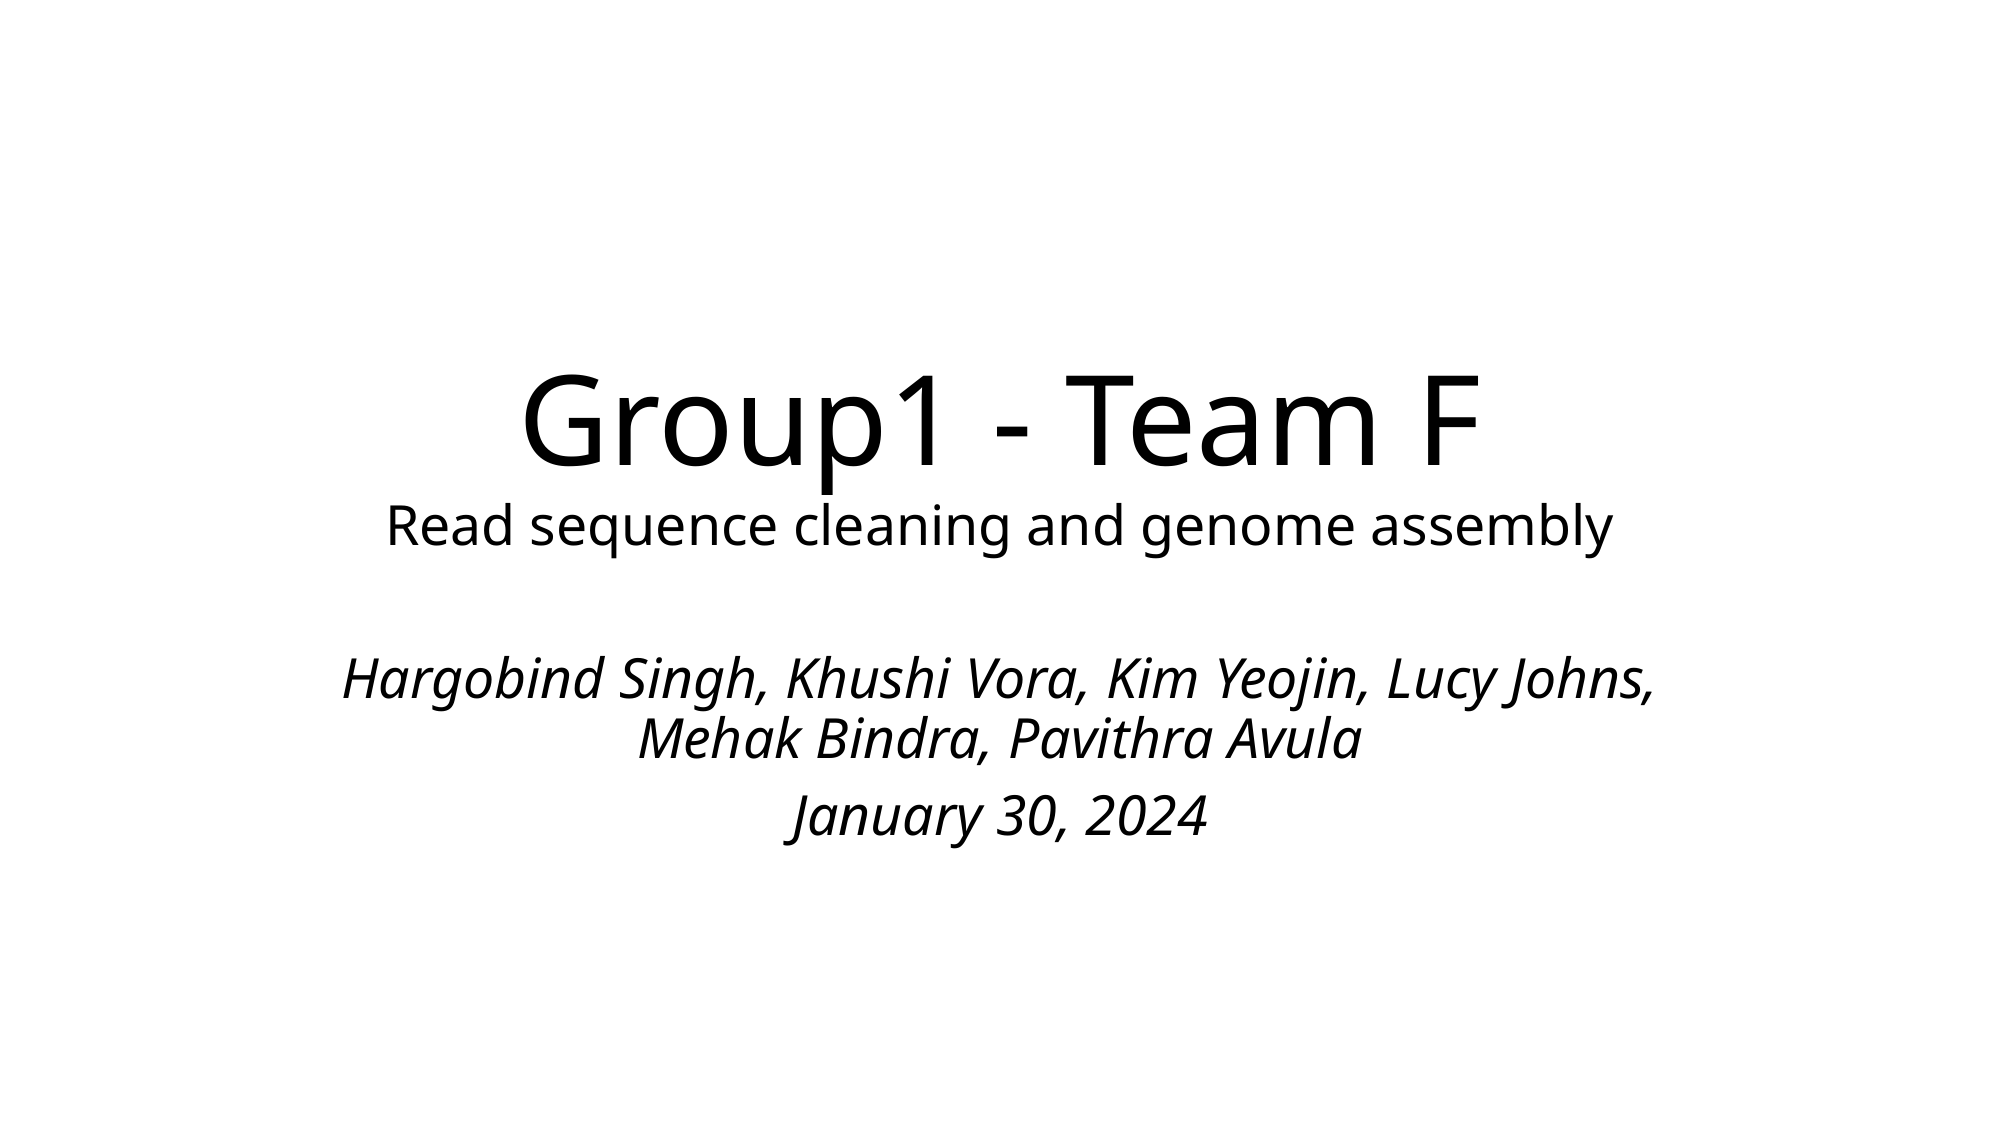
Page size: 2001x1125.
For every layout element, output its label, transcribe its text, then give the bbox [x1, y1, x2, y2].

subtitle Read sequence cleaning and genome assembly Hargobind Singh, Khushi Vora, Kim Yeojin, Lucy Johns, Mehak Bindra, Pavithra Avula January 30, 2024 [249, 489, 1750, 860]
title Group1 - Team F [249, 108, 1750, 489]
